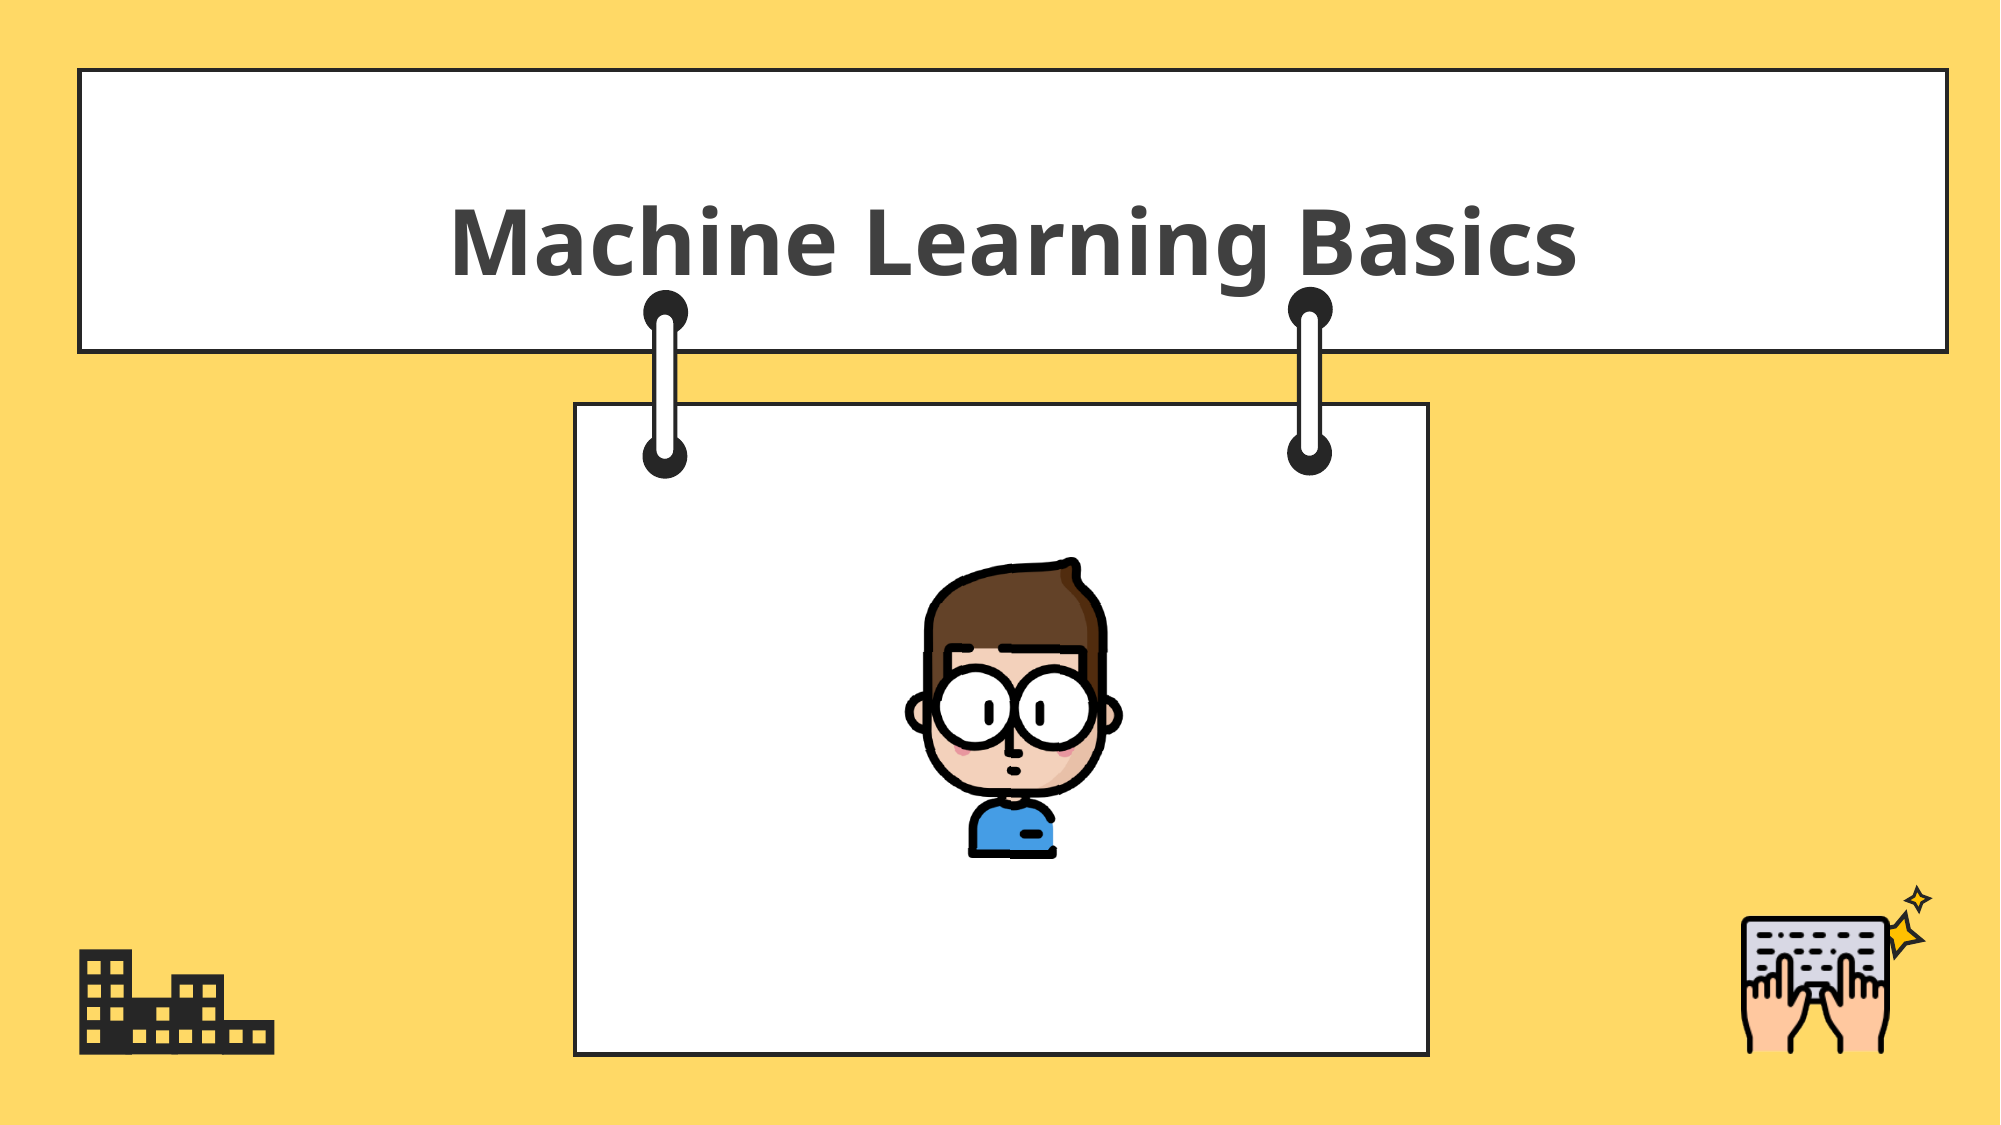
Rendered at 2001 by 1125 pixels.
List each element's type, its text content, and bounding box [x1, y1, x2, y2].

picture [860, 554, 1167, 860]
text_box [1904, 885, 1932, 914]
text_box [1890, 911, 1924, 959]
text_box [642, 289, 689, 479]
text_box [574, 403, 1429, 1056]
text_box Machine Learning Basics [78, 69, 1948, 352]
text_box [1287, 286, 1333, 476]
picture [1741, 910, 1890, 1060]
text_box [79, 949, 275, 1055]
